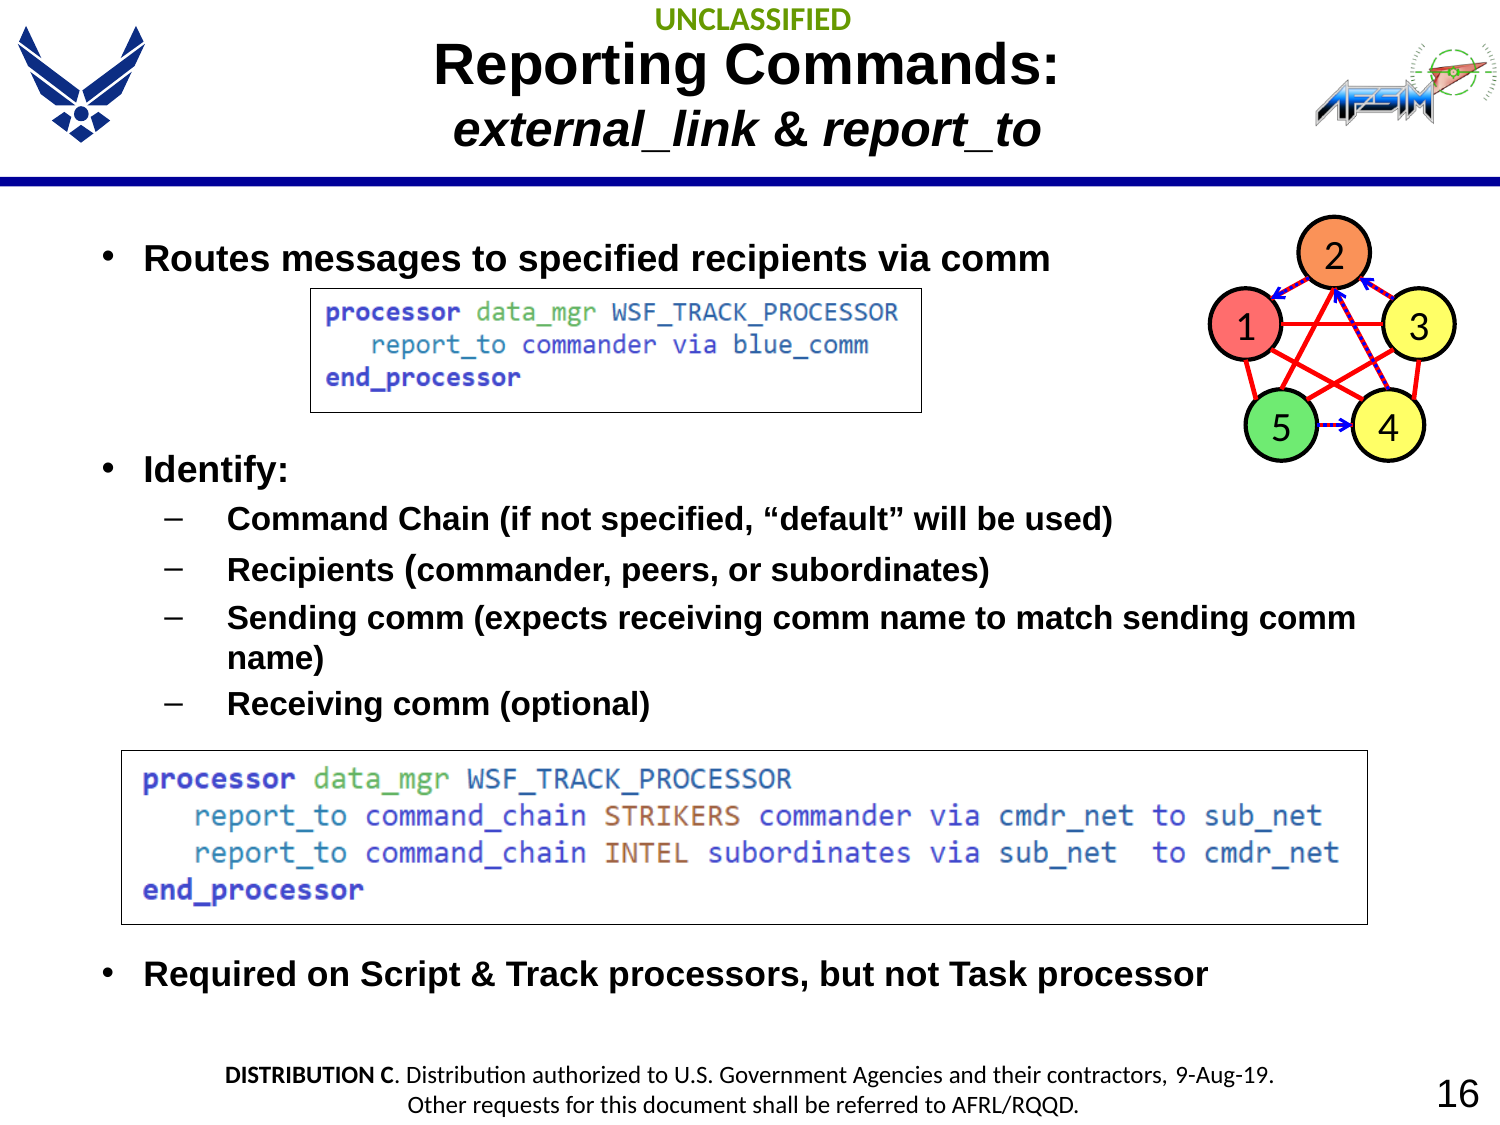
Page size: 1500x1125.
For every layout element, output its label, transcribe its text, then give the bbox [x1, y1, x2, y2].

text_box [1209, 216, 1455, 461]
title Reporting Commands: external_link & report_to [72, 0, 1423, 186]
picture [309, 288, 922, 413]
list Routes messages to specified recipients via comm Identify: Command Chain (if not specified, “default” will be used) Recipients (commander, peers, or subordinates) Sending comm (expects receiving comm name to match sending comm name) Receiving comm (optional) Required on Script & Track processors, but not Task processor [44, 214, 1384, 1013]
picture [1423, 4, 1500, 172]
picture [121, 749, 1368, 926]
